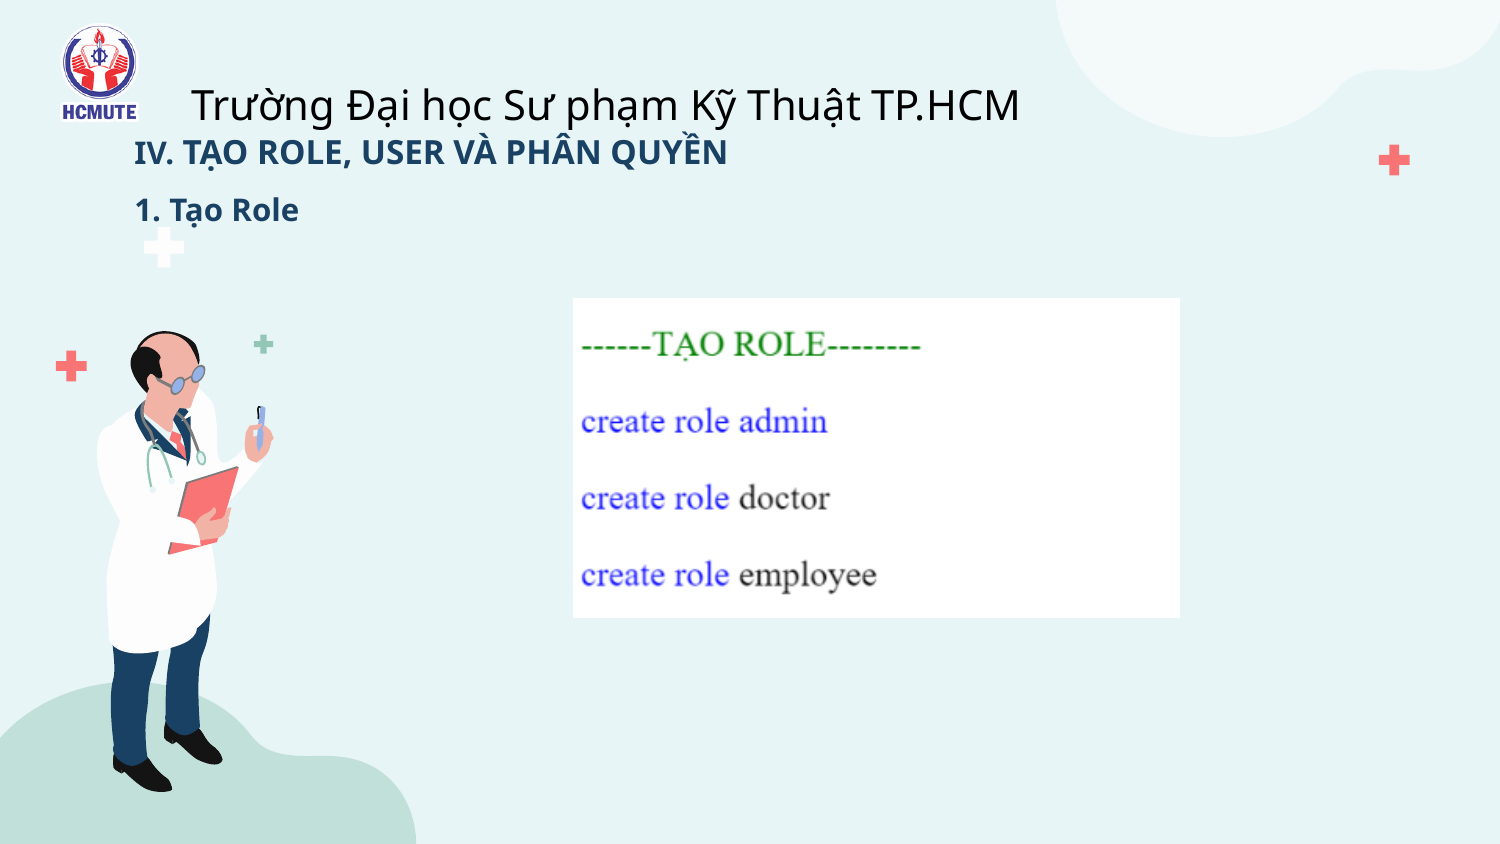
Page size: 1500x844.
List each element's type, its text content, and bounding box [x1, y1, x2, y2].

title IV. TẠO ROLE, USER VÀ PHÂN QUYỀN 1. Tạo Role [119, 96, 954, 235]
picture [0, 18, 226, 130]
text_box Trường Đại học Sư phạm Kỹ Thuật TP.HCM [150, 13, 1062, 129]
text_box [49, 219, 277, 793]
picture [572, 298, 1180, 618]
